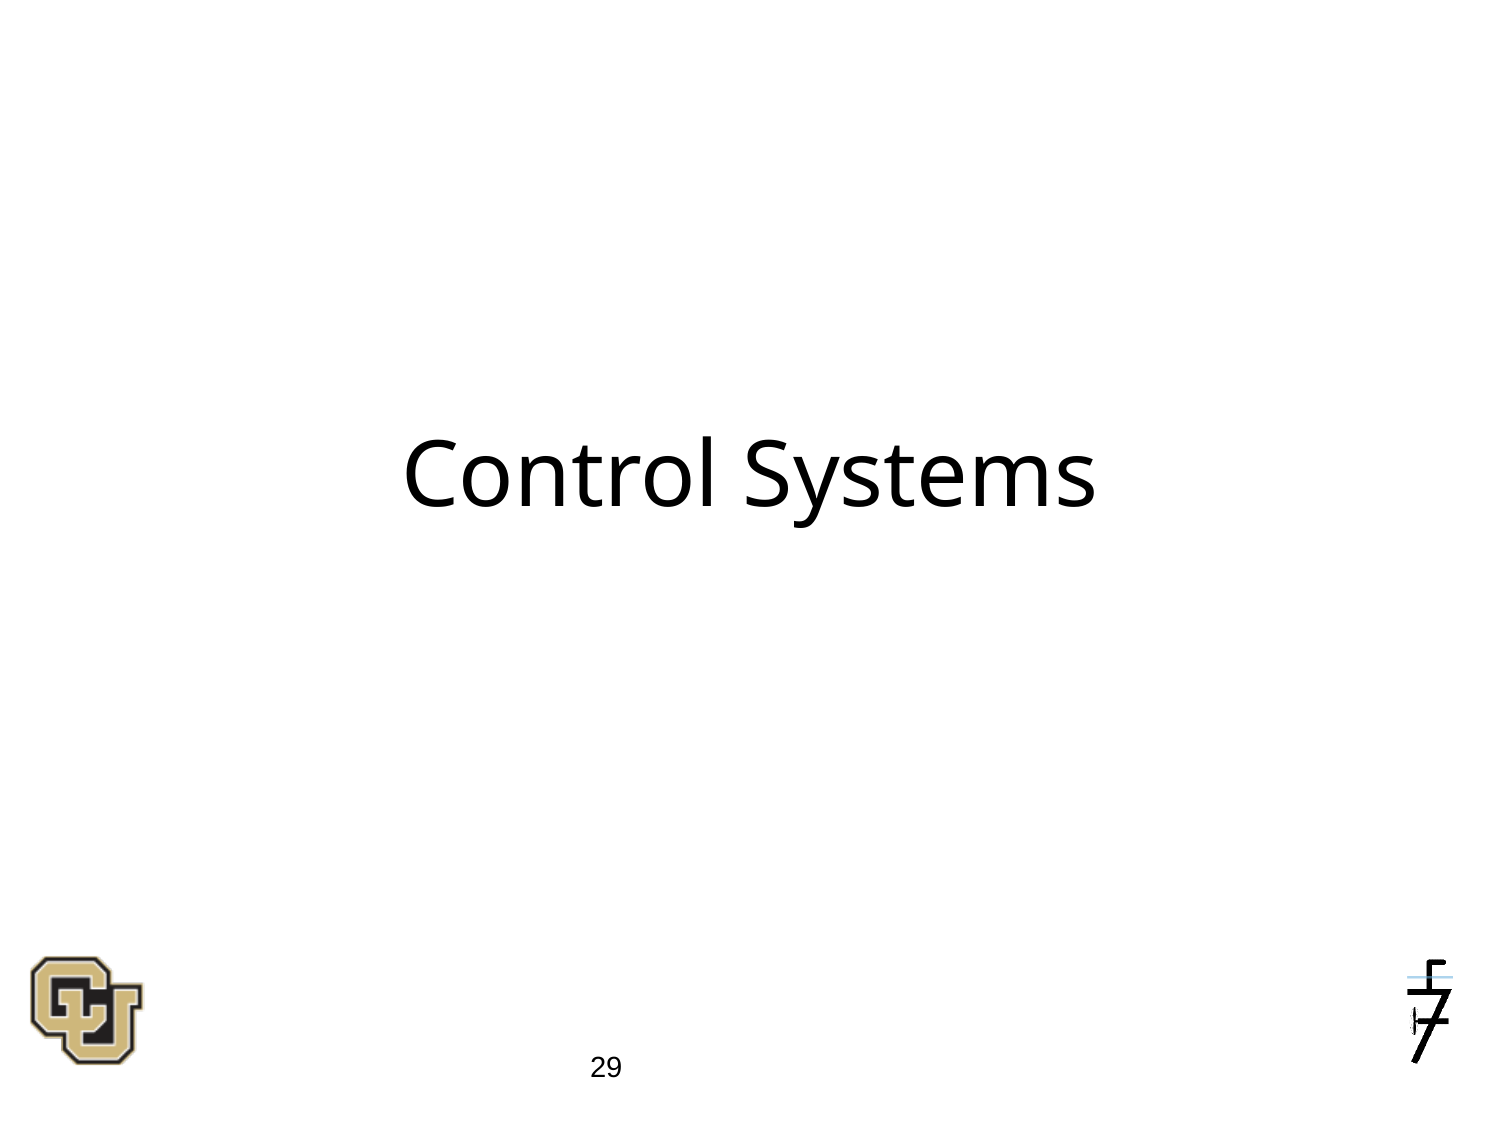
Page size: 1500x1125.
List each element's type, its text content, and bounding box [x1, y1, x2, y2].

title Control Systems [112, 349, 1388, 591]
slide_number ‹#› [575, 1041, 925, 1120]
picture [24, 950, 150, 1075]
picture [1387, 956, 1463, 1069]
